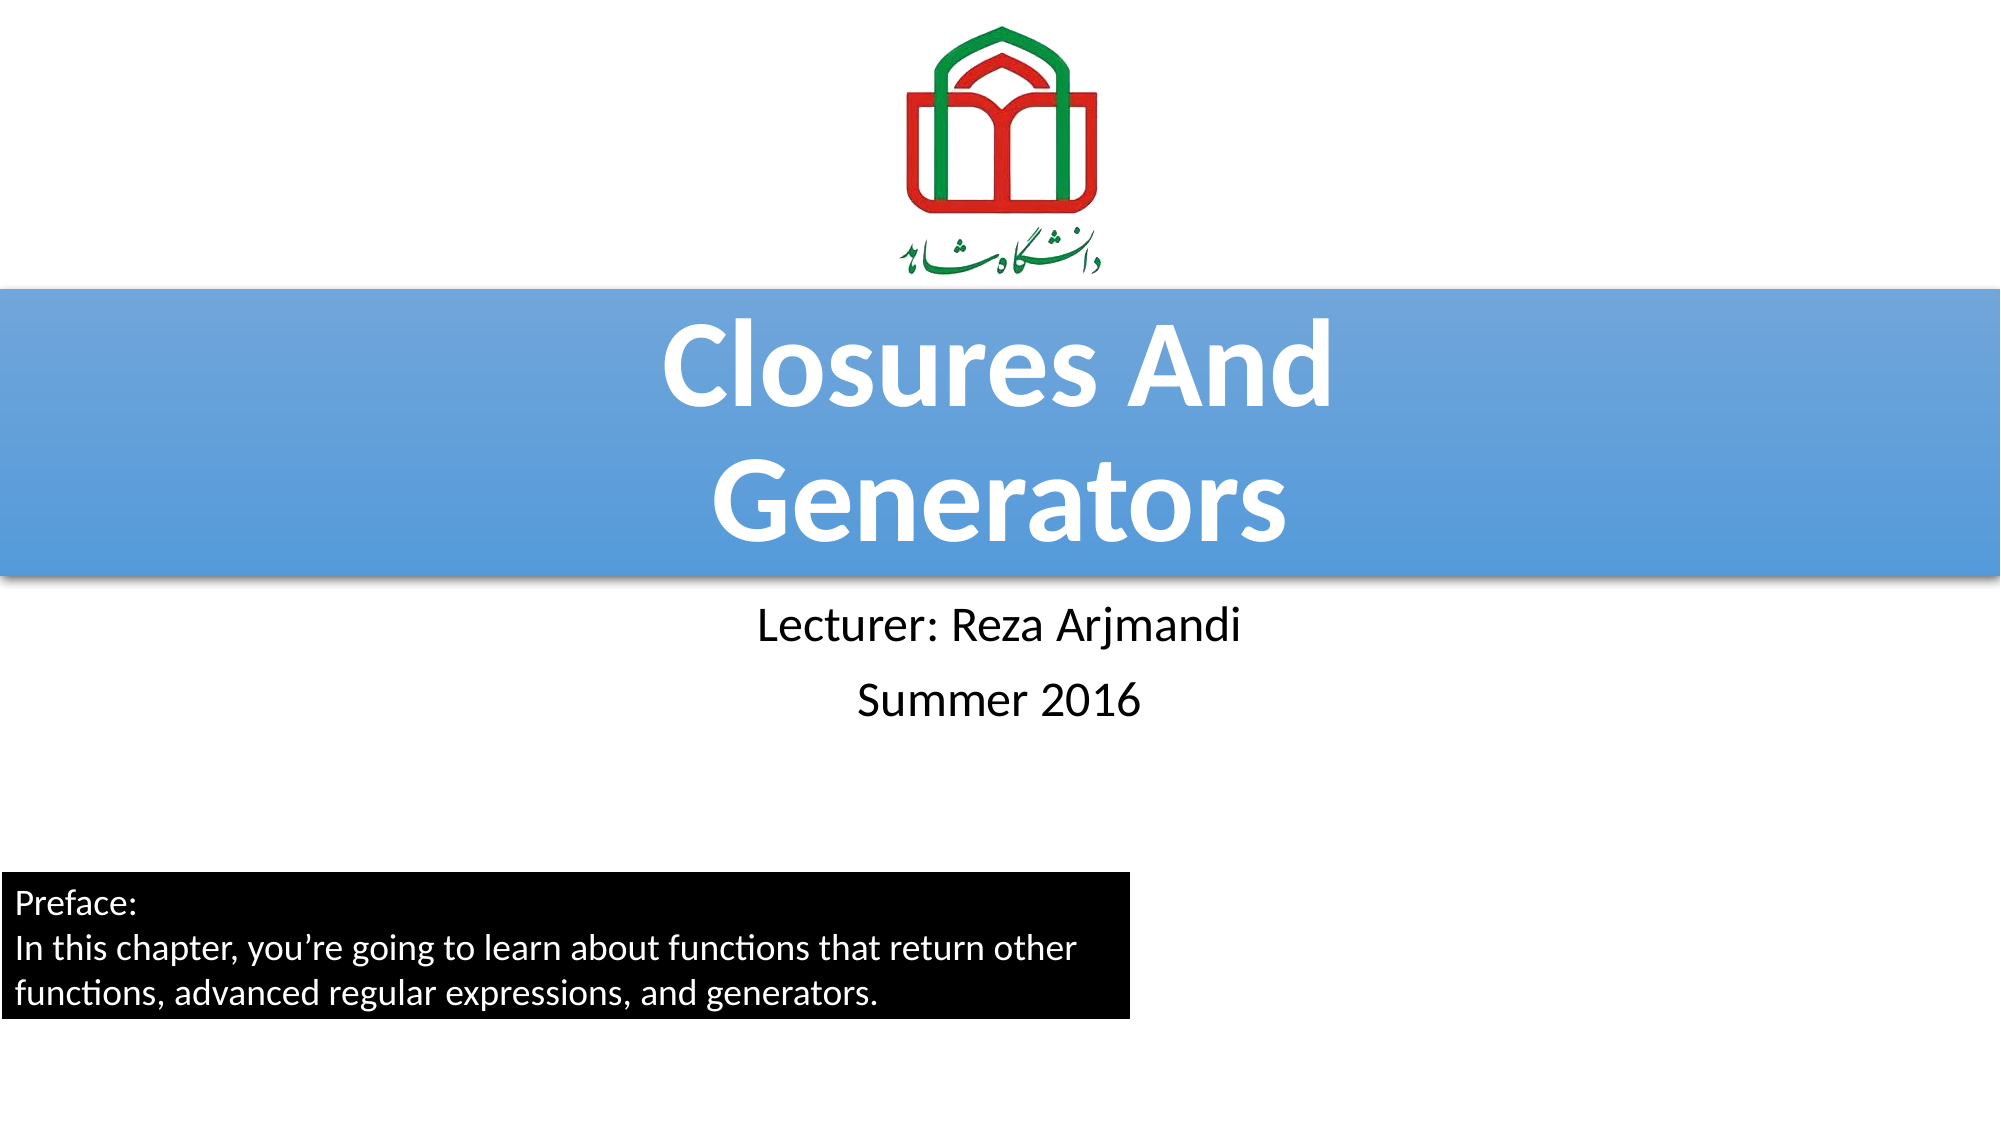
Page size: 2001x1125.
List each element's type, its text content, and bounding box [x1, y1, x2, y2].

subtitle Lecturer: Reza Arjmandi Summer 2016 [249, 590, 1750, 767]
title Closures And Generators [0, 289, 2000, 576]
text_box Preface: In this chapter, you’re going to learn about functions that return other functions, advanced regular expressions, and generators. [0, 869, 1133, 1022]
picture [899, 26, 1101, 275]
